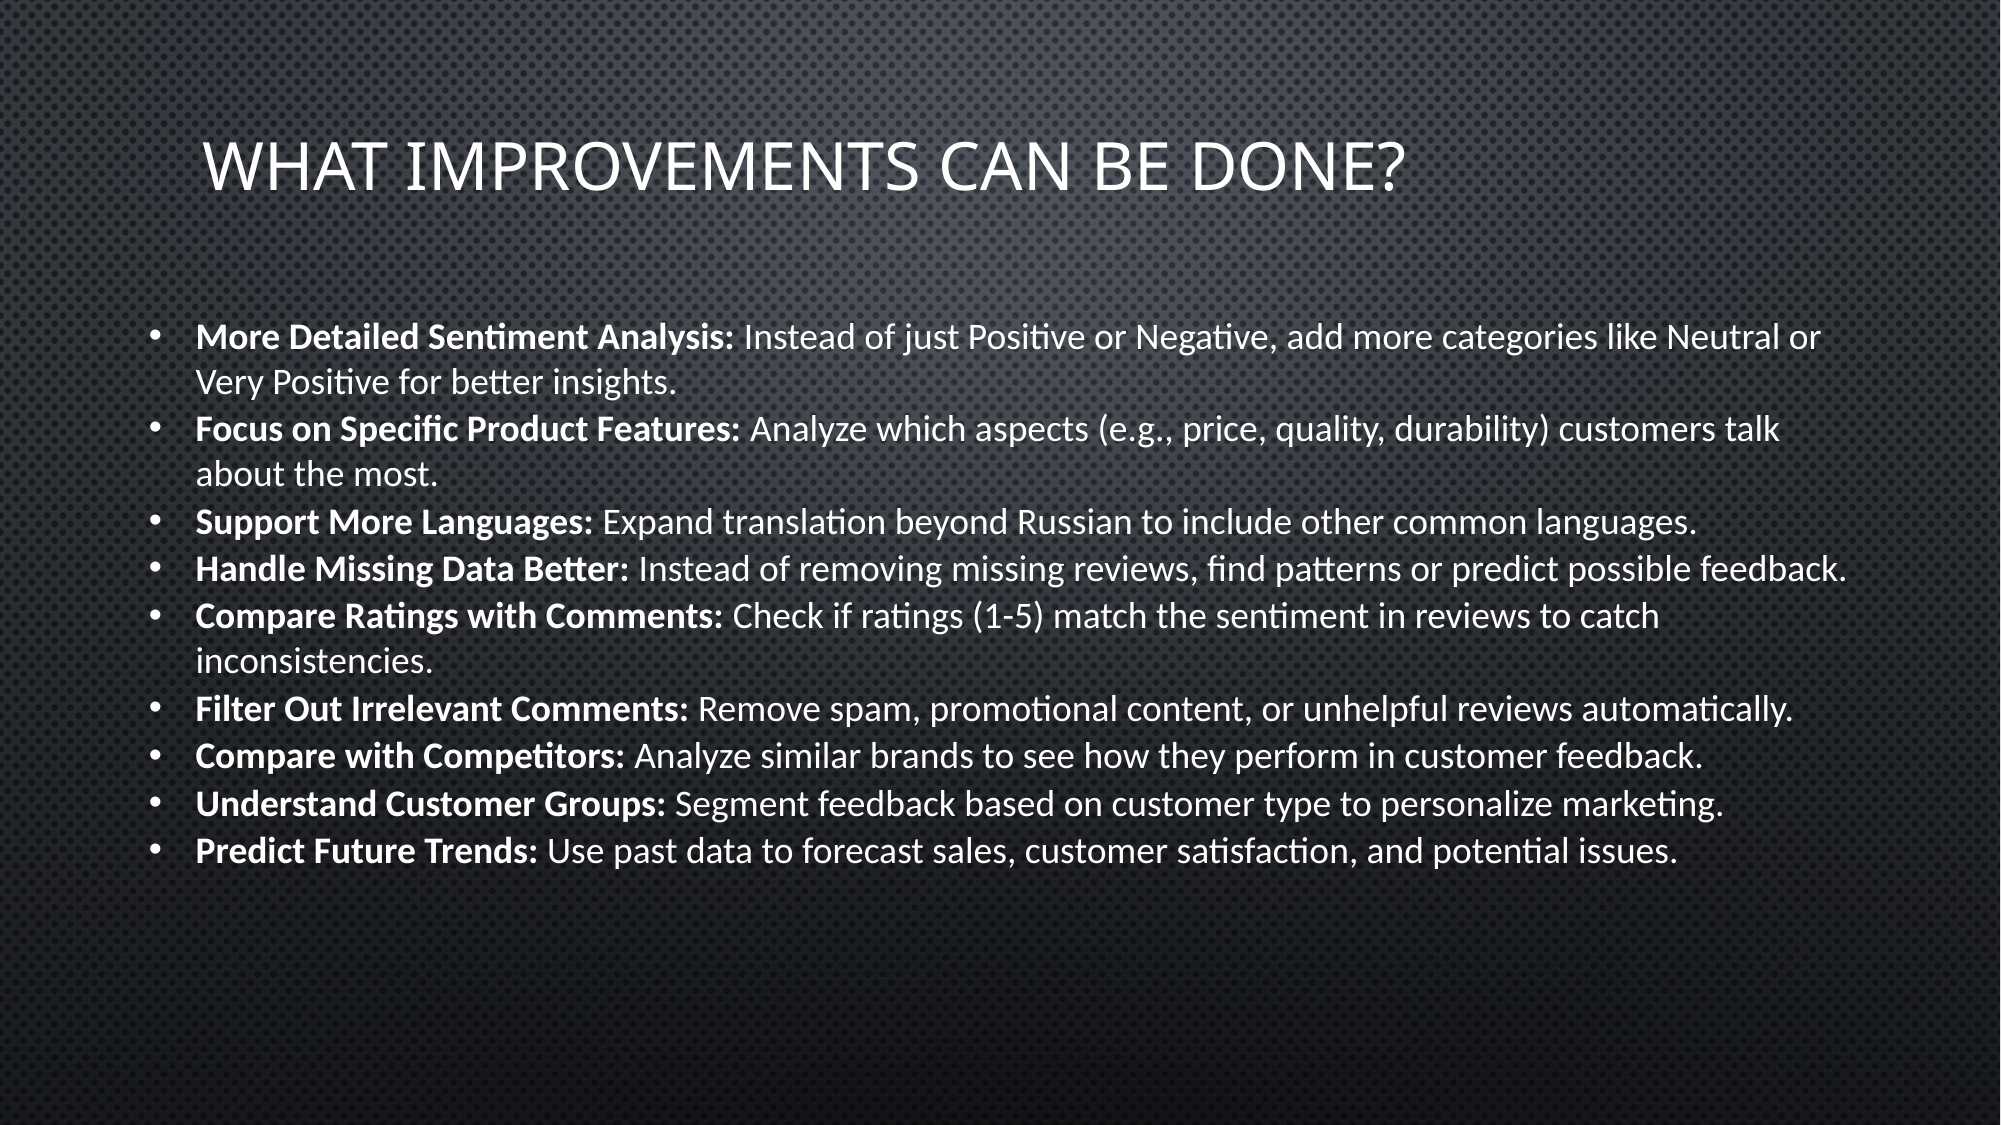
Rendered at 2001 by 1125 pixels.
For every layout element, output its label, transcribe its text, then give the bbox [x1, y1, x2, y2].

list More Detailed Sentiment Analysis: Instead of just Positive or Negative, add more categories like Neutral or Very Positive for better insights. Focus on Specific Product Features: Analyze which aspects (e.g., price, quality, durability) customers talk about the most. Support More Languages: Expand translation beyond Russian to include other common languages. Handle Missing Data Better: Instead of removing missing reviews, find patterns or predict possible feedback. Compare Ratings with Comments: Check if ratings (1-5) match the sentiment in reviews to catch inconsistencies. Filter Out Irrelevant Comments: Remove spam, promotional content, or unhelpful reviews automatically. Compare with Competitors: Analyze similar brands to see how they perform in customer feedback. Understand Customer Groups: Segment feedback based on customer type to personalize marketing. Predict Future Trends: Use past data to forecast sales, customer satisfaction, and potential issues. [133, 265, 1866, 918]
title What improvements can be done? [187, 99, 1813, 228]
